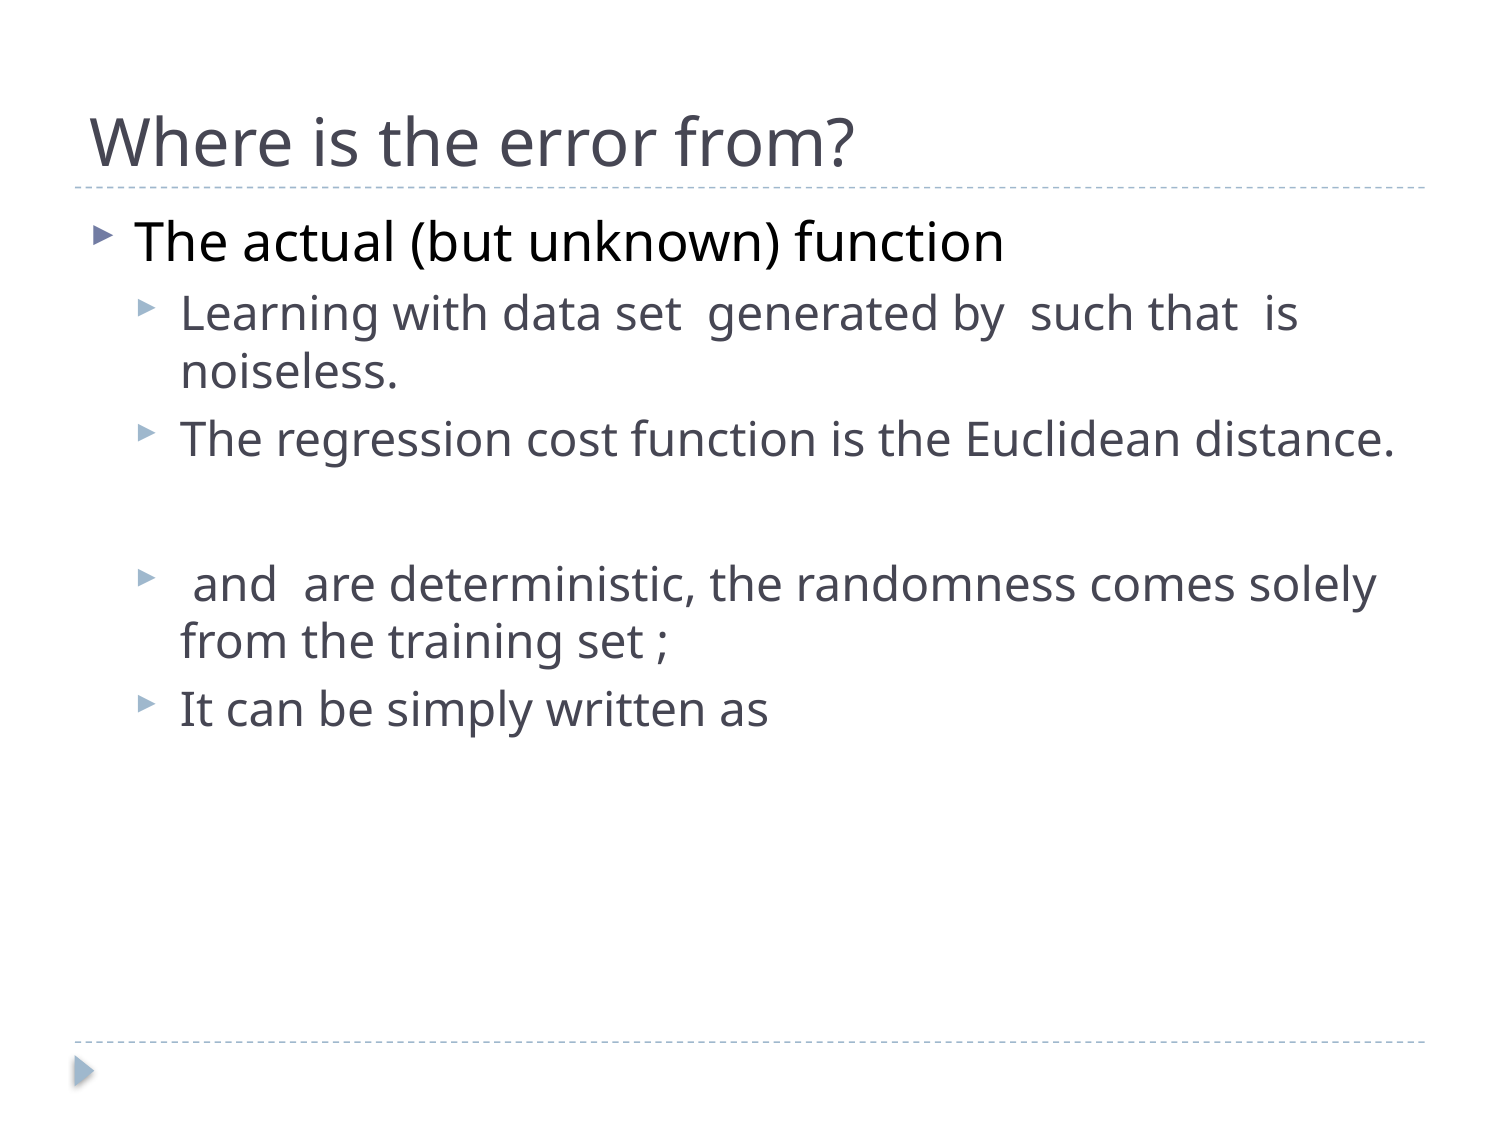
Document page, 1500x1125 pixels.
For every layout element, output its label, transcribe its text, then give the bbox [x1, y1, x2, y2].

title Where is the error from? [75, 24, 1425, 188]
